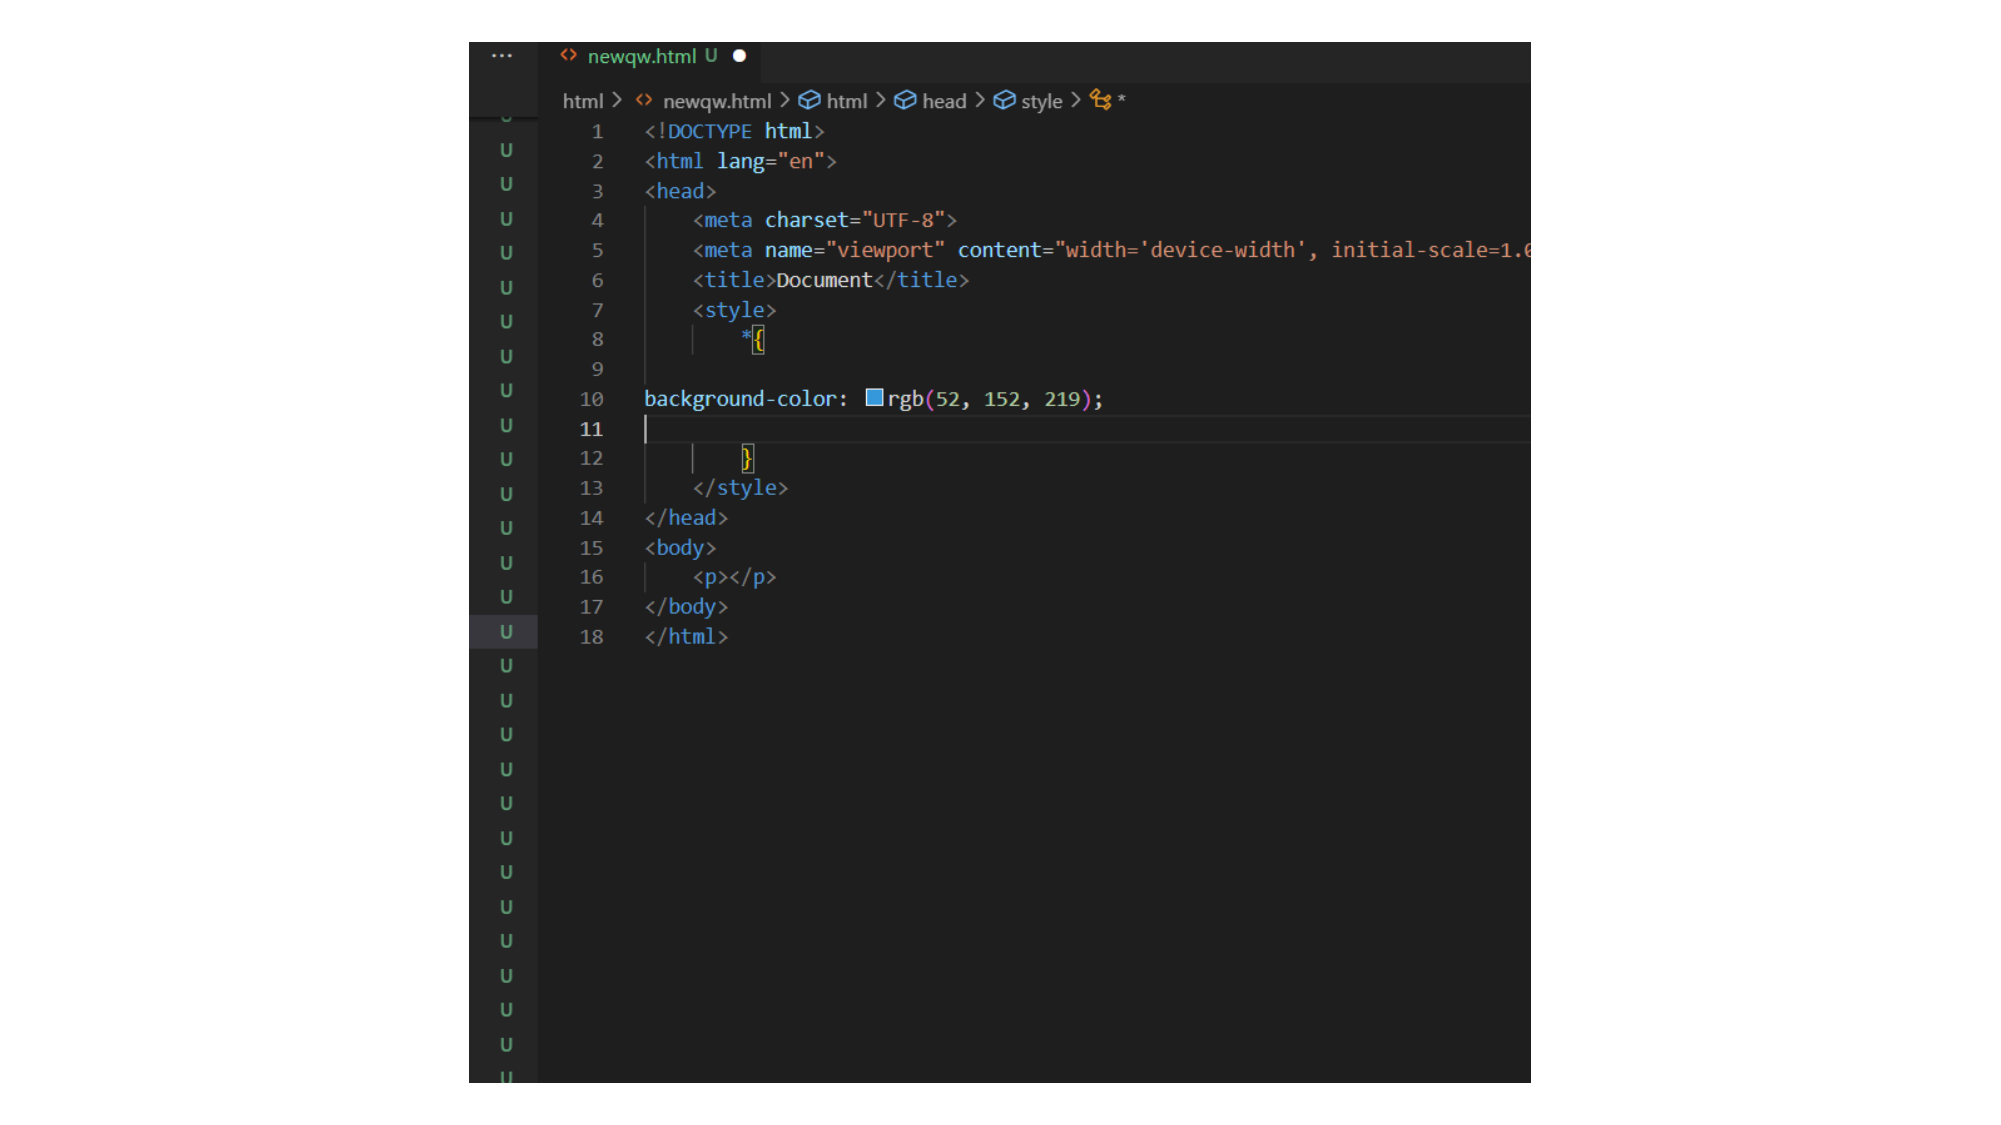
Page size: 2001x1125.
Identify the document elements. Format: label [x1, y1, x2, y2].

picture [469, 42, 1531, 1083]
